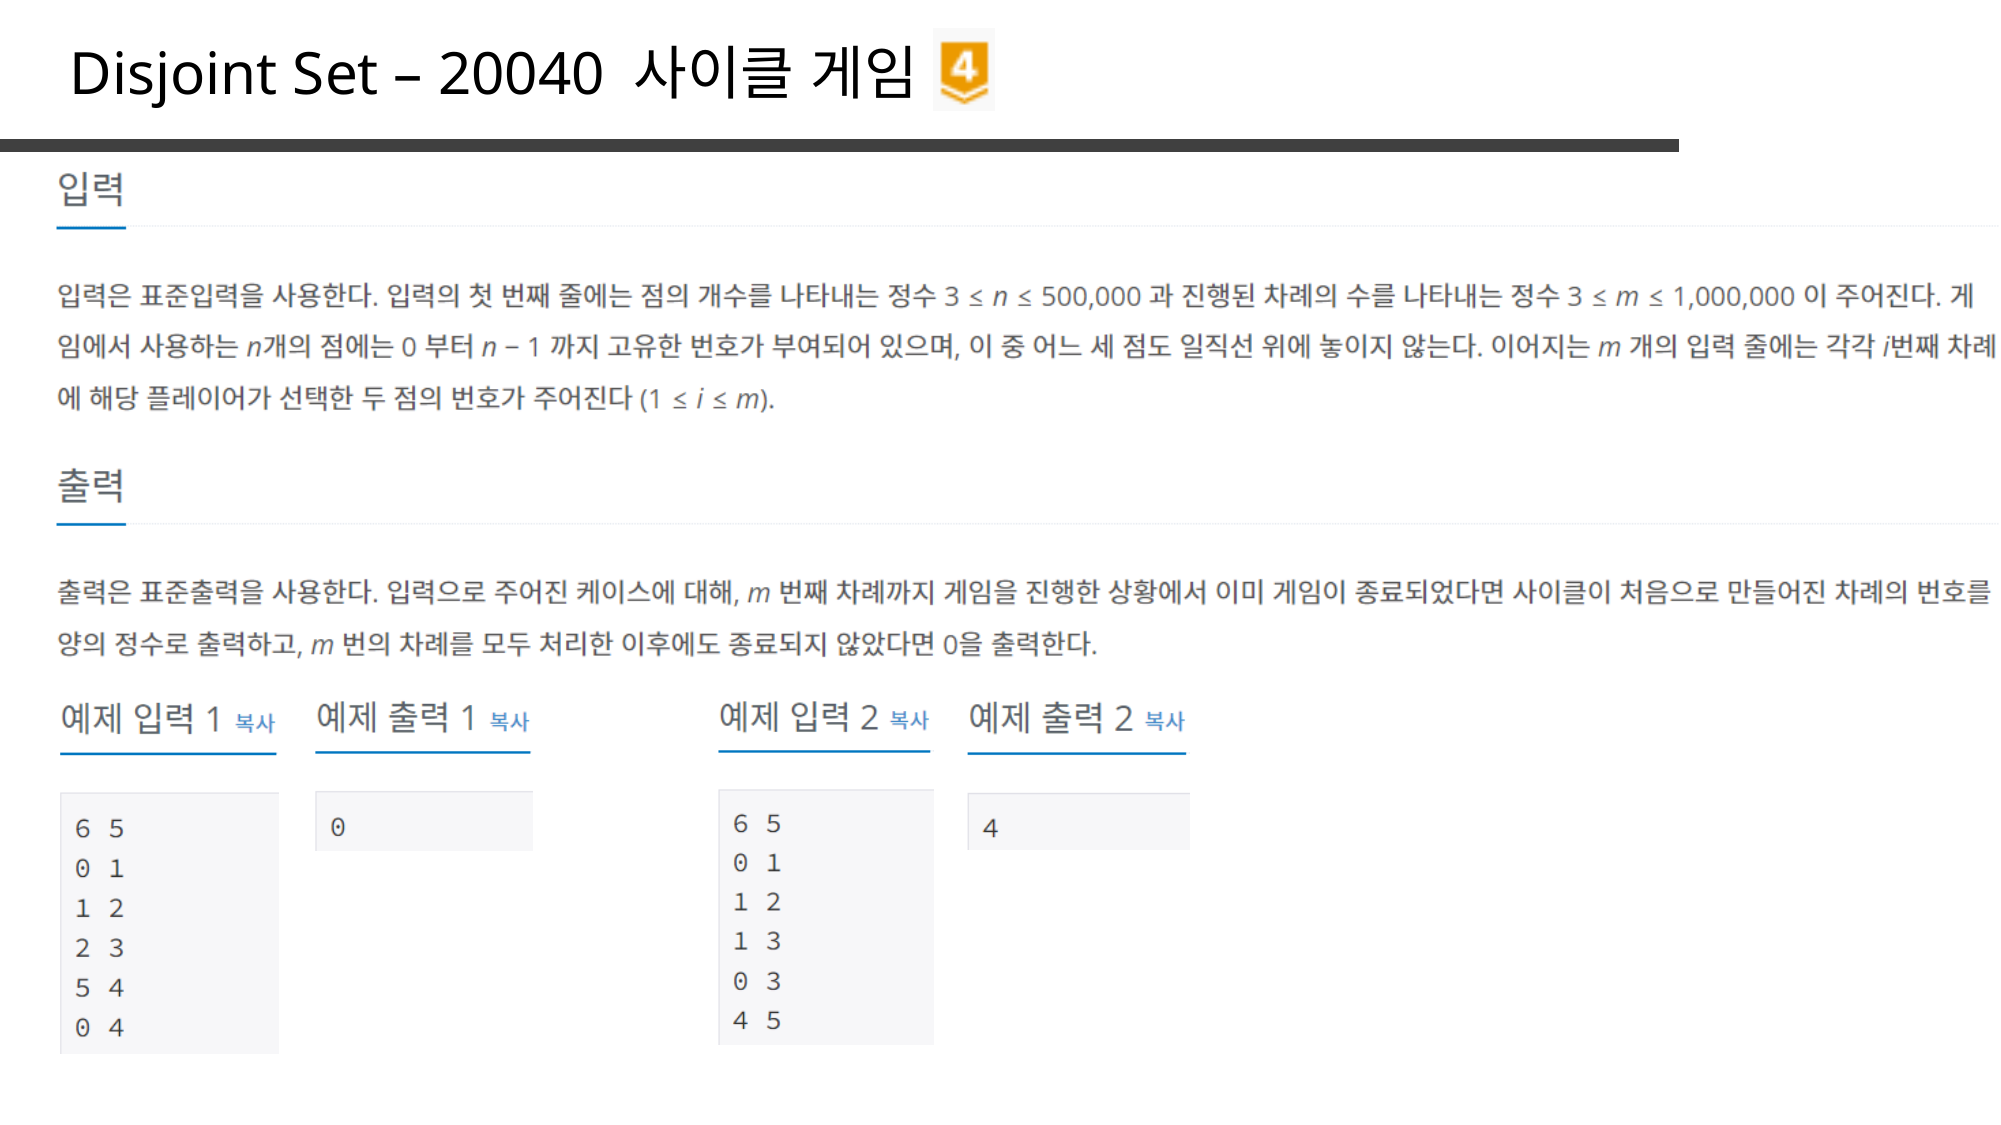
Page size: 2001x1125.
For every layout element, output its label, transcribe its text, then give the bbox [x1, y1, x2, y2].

text_box Disjoint Set – 20040 사이클 게임 [55, 29, 933, 114]
picture [54, 698, 279, 1054]
picture [964, 693, 1190, 850]
picture [308, 694, 533, 851]
picture [933, 28, 995, 111]
picture [710, 688, 934, 1045]
picture [54, 164, 2000, 679]
